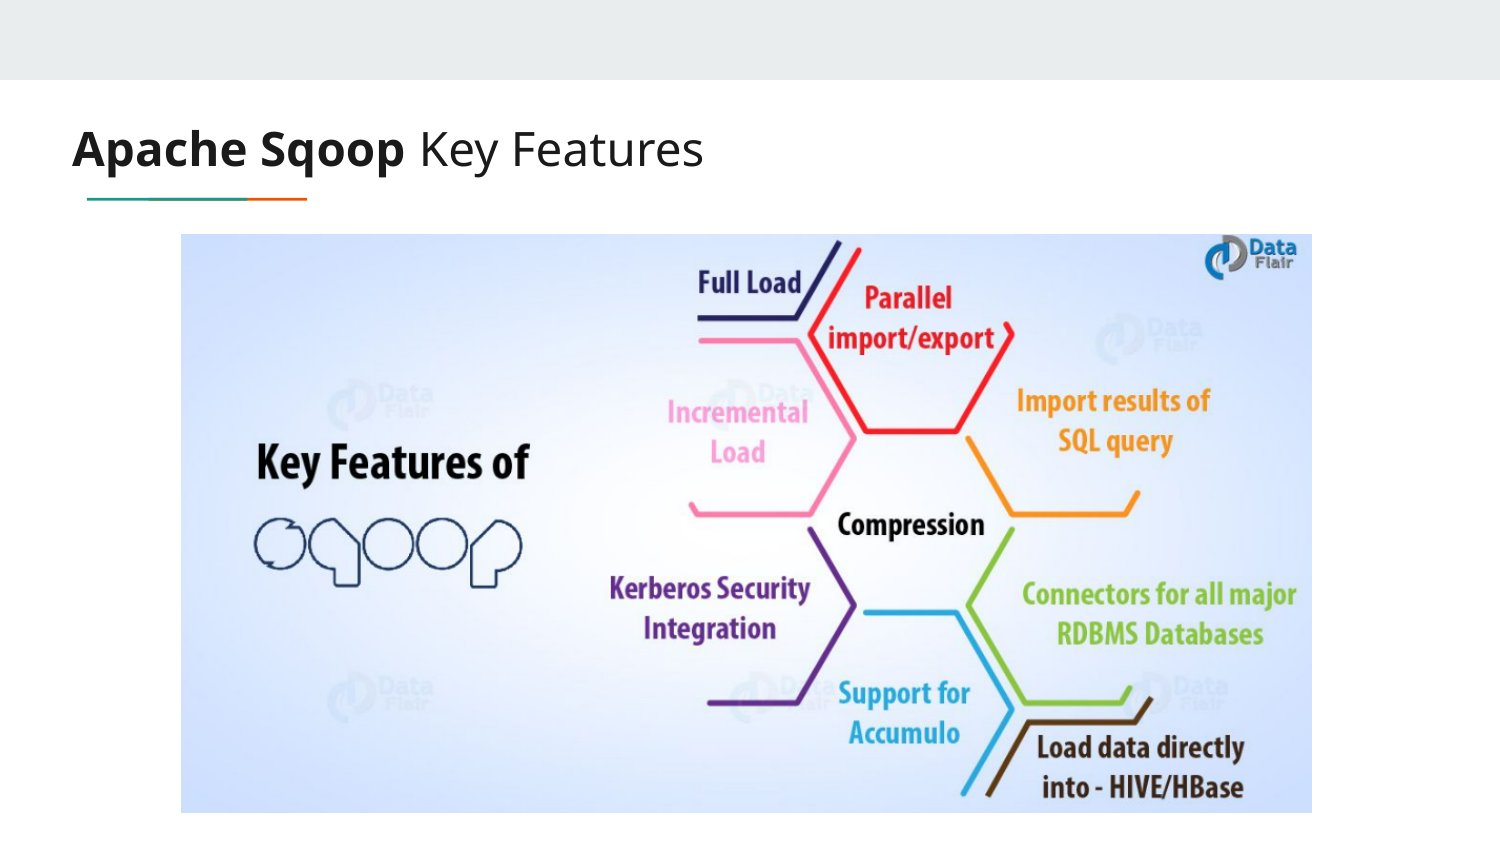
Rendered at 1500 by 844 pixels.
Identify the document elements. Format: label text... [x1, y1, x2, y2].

title Apache Sqoop Key Features [57, 103, 1319, 192]
picture [180, 233, 1313, 813]
